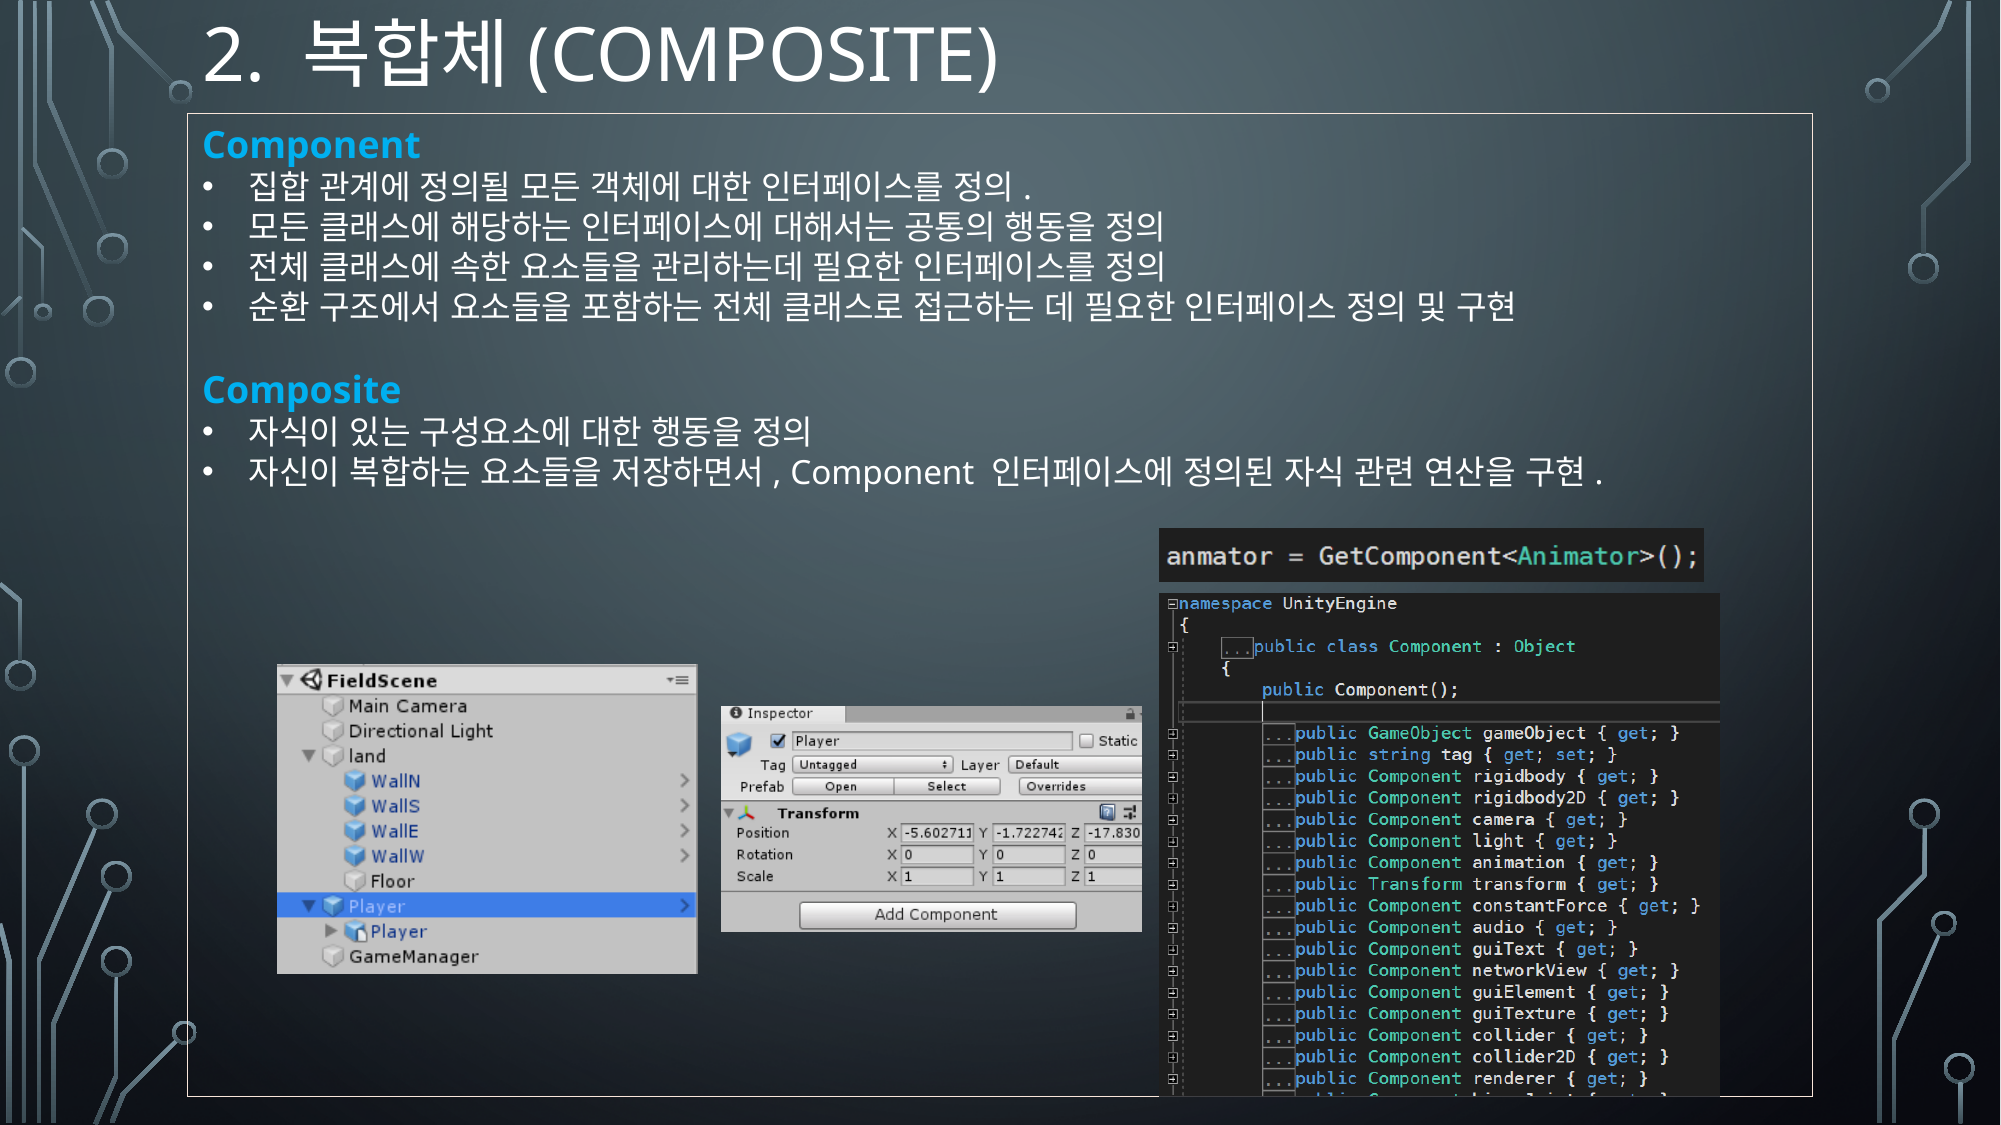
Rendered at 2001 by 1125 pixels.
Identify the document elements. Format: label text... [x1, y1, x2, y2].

title 2. 복합체(Composite) [187, 0, 1813, 113]
text_box Component 집합 관계에 정의될 모든 객체에 대한 인터페이스를 정의. 모든 클래스에 해당하는 인터페이스에 대해서는 공통의 행동을 정의 전체 클래스에 속한 요소들을 관리하는데 필요한 인터페이스를 정의 순환 구조에서 요소들을 포함하는 전체 클래스로 접근하는 데 필요한 인터페이스 정의 및 구현 Composite 자식이 있는 구성요소에 대한 행동을 정의 자신이 복합하는 요소들을 저장하면서, Component 인터페이스에 정의된 자식 관련 연산을 구현. [187, 113, 1813, 1097]
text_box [276, 527, 1720, 1097]
